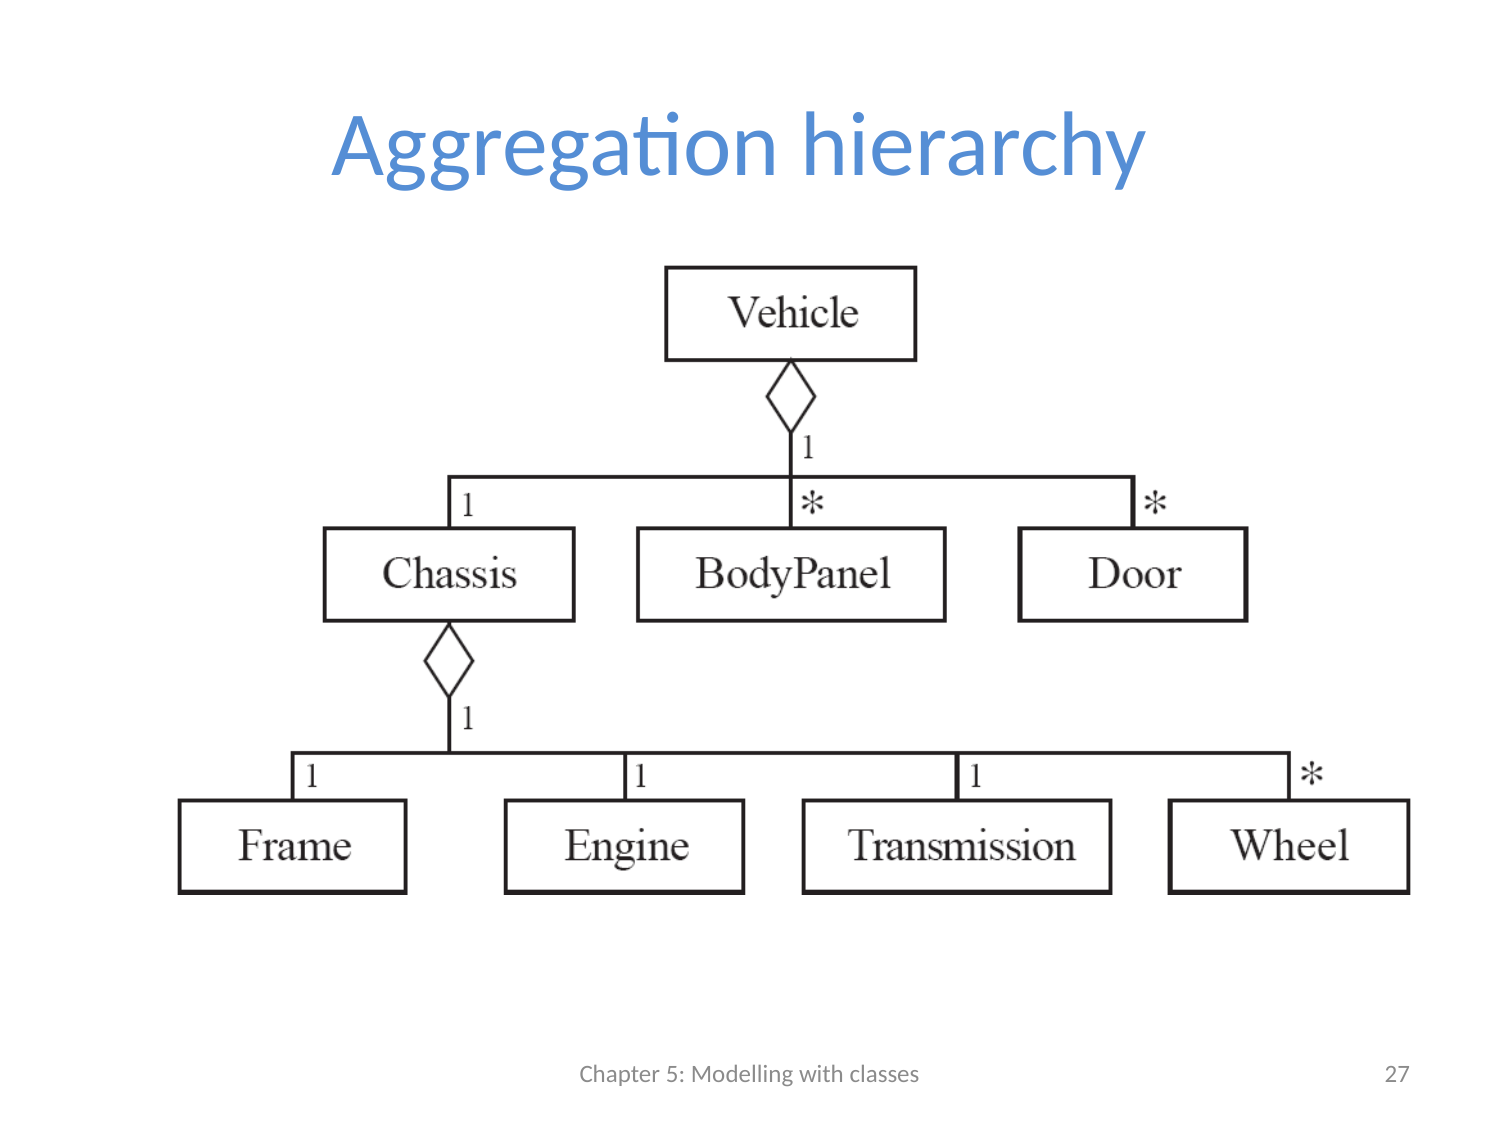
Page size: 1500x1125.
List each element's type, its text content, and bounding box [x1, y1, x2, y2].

slide_number 27 [1074, 1042, 1425, 1103]
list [174, 262, 1413, 896]
title Aggregation hierarchy [75, 45, 1425, 233]
footer Chapter 5: Modelling with classes [512, 1042, 988, 1103]
